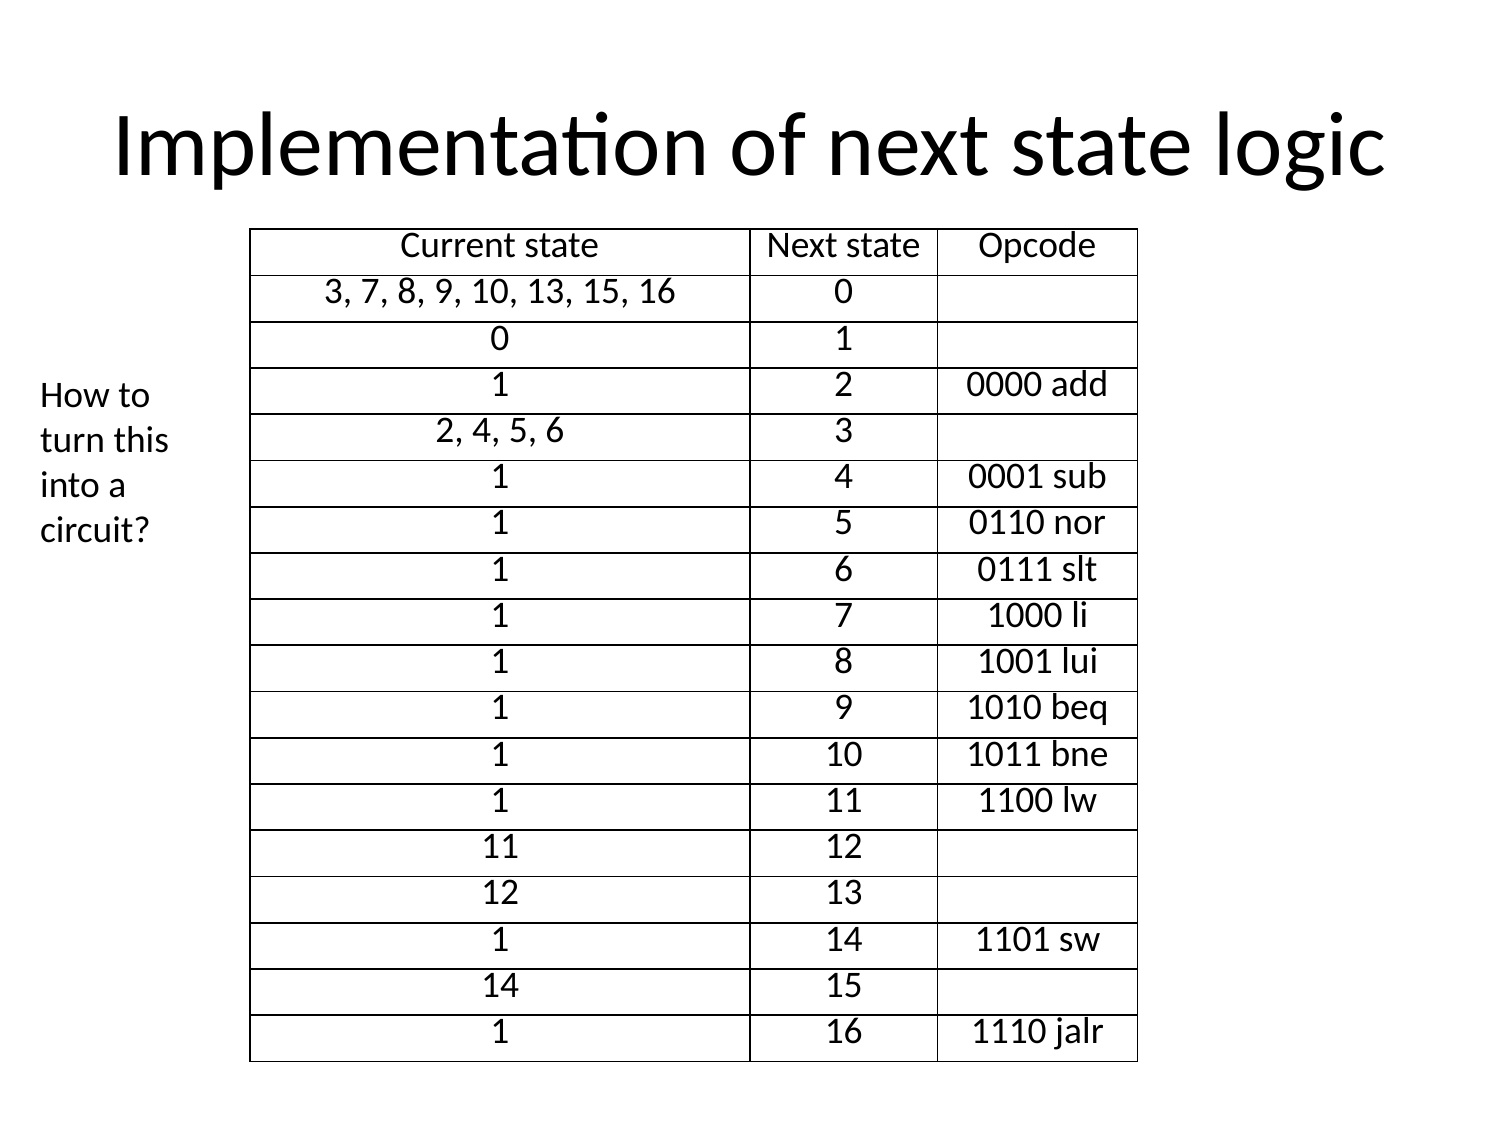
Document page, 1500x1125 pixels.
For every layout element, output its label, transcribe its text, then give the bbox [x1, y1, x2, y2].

table_cell 0001 sub [938, 461, 1137, 506]
table_cell 10 [751, 739, 937, 783]
table_cell 0000 add [938, 369, 1137, 413]
table_cell 1101 sw [938, 924, 1137, 968]
text_box How to turn this into a circuit? [25, 362, 225, 558]
table_cell 1 [251, 692, 749, 737]
table_cell 11 [751, 785, 937, 829]
table_cell 1011 bne [938, 739, 1137, 783]
table_cell 15 [751, 970, 937, 1014]
table_cell [938, 970, 1137, 1014]
table_cell 1110 jalr [938, 1016, 1137, 1061]
table_cell 1 [251, 785, 749, 829]
table_cell 0111 slt [938, 554, 1137, 598]
table_cell 6 [751, 554, 937, 598]
table_cell 1001 lui [938, 646, 1137, 691]
table_cell 1100 lw [938, 785, 1137, 829]
table_cell 0 [751, 276, 937, 321]
table_cell 1 [251, 924, 749, 968]
table_cell [938, 323, 1137, 367]
table_cell 4 [751, 461, 937, 506]
table_cell 9 [751, 692, 937, 737]
table_header Opcode [938, 230, 1137, 275]
table_cell 2 [751, 369, 937, 413]
table_cell 0 [251, 323, 749, 367]
table_cell 2, 4, 5, 6 [251, 415, 749, 460]
table_header Current state [251, 230, 749, 275]
table_cell 12 [751, 831, 937, 876]
table_cell 1 [251, 554, 749, 598]
table_cell 14 [251, 970, 749, 1014]
table_header Next state [751, 230, 937, 275]
table_cell 8 [751, 646, 937, 691]
table_cell 3 [751, 415, 937, 460]
table_cell [938, 276, 1137, 321]
table_cell 13 [751, 877, 937, 922]
table_cell 1 [251, 646, 749, 691]
table_cell 0110 nor [938, 508, 1137, 552]
table_cell 1010 beq [938, 692, 1137, 737]
table_cell 11 [251, 831, 749, 876]
table_cell [938, 831, 1137, 876]
table_cell 14 [751, 924, 937, 968]
table_cell 1 [251, 1016, 749, 1061]
table_cell 7 [751, 600, 937, 644]
table_cell 12 [251, 877, 749, 922]
table_cell 5 [751, 508, 937, 552]
table_cell 1 [251, 369, 749, 413]
table_cell 1 [251, 508, 749, 552]
table_cell 1 [751, 323, 937, 367]
table_cell [938, 877, 1137, 922]
table_cell 1 [251, 600, 749, 644]
table_cell 1 [251, 739, 749, 783]
table_cell 16 [751, 1016, 937, 1061]
table_cell 1000 li [938, 600, 1137, 644]
table_cell 3, 7, 8, 9, 10, 13, 15, 16 [251, 276, 749, 321]
table_cell [938, 415, 1137, 460]
table_cell 1 [251, 461, 749, 506]
title Implementation of next state logic [75, 45, 1425, 233]
